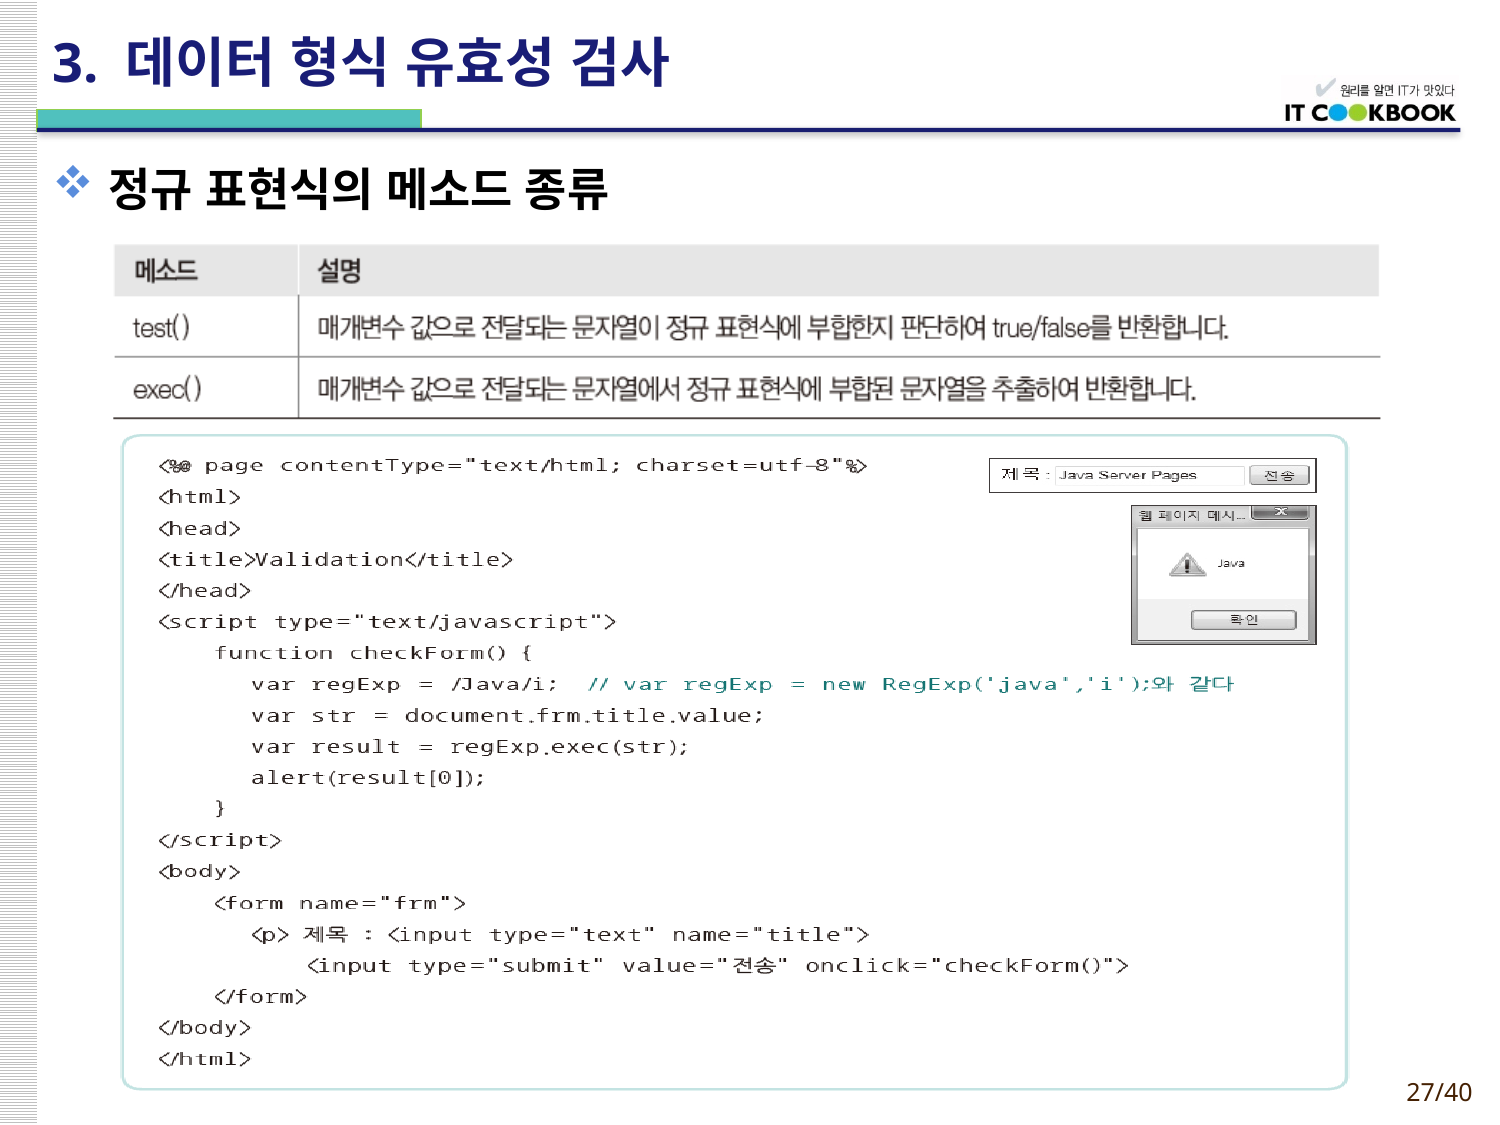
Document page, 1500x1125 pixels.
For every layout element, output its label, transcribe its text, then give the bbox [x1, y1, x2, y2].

picture [112, 430, 1353, 1094]
picture [112, 243, 1388, 424]
list 정규 표현식의 메소드 종류 [37, 152, 1463, 1091]
picture [1281, 75, 1459, 123]
title 3. 데이터 형식 유효성 검사 [37, 13, 1278, 109]
